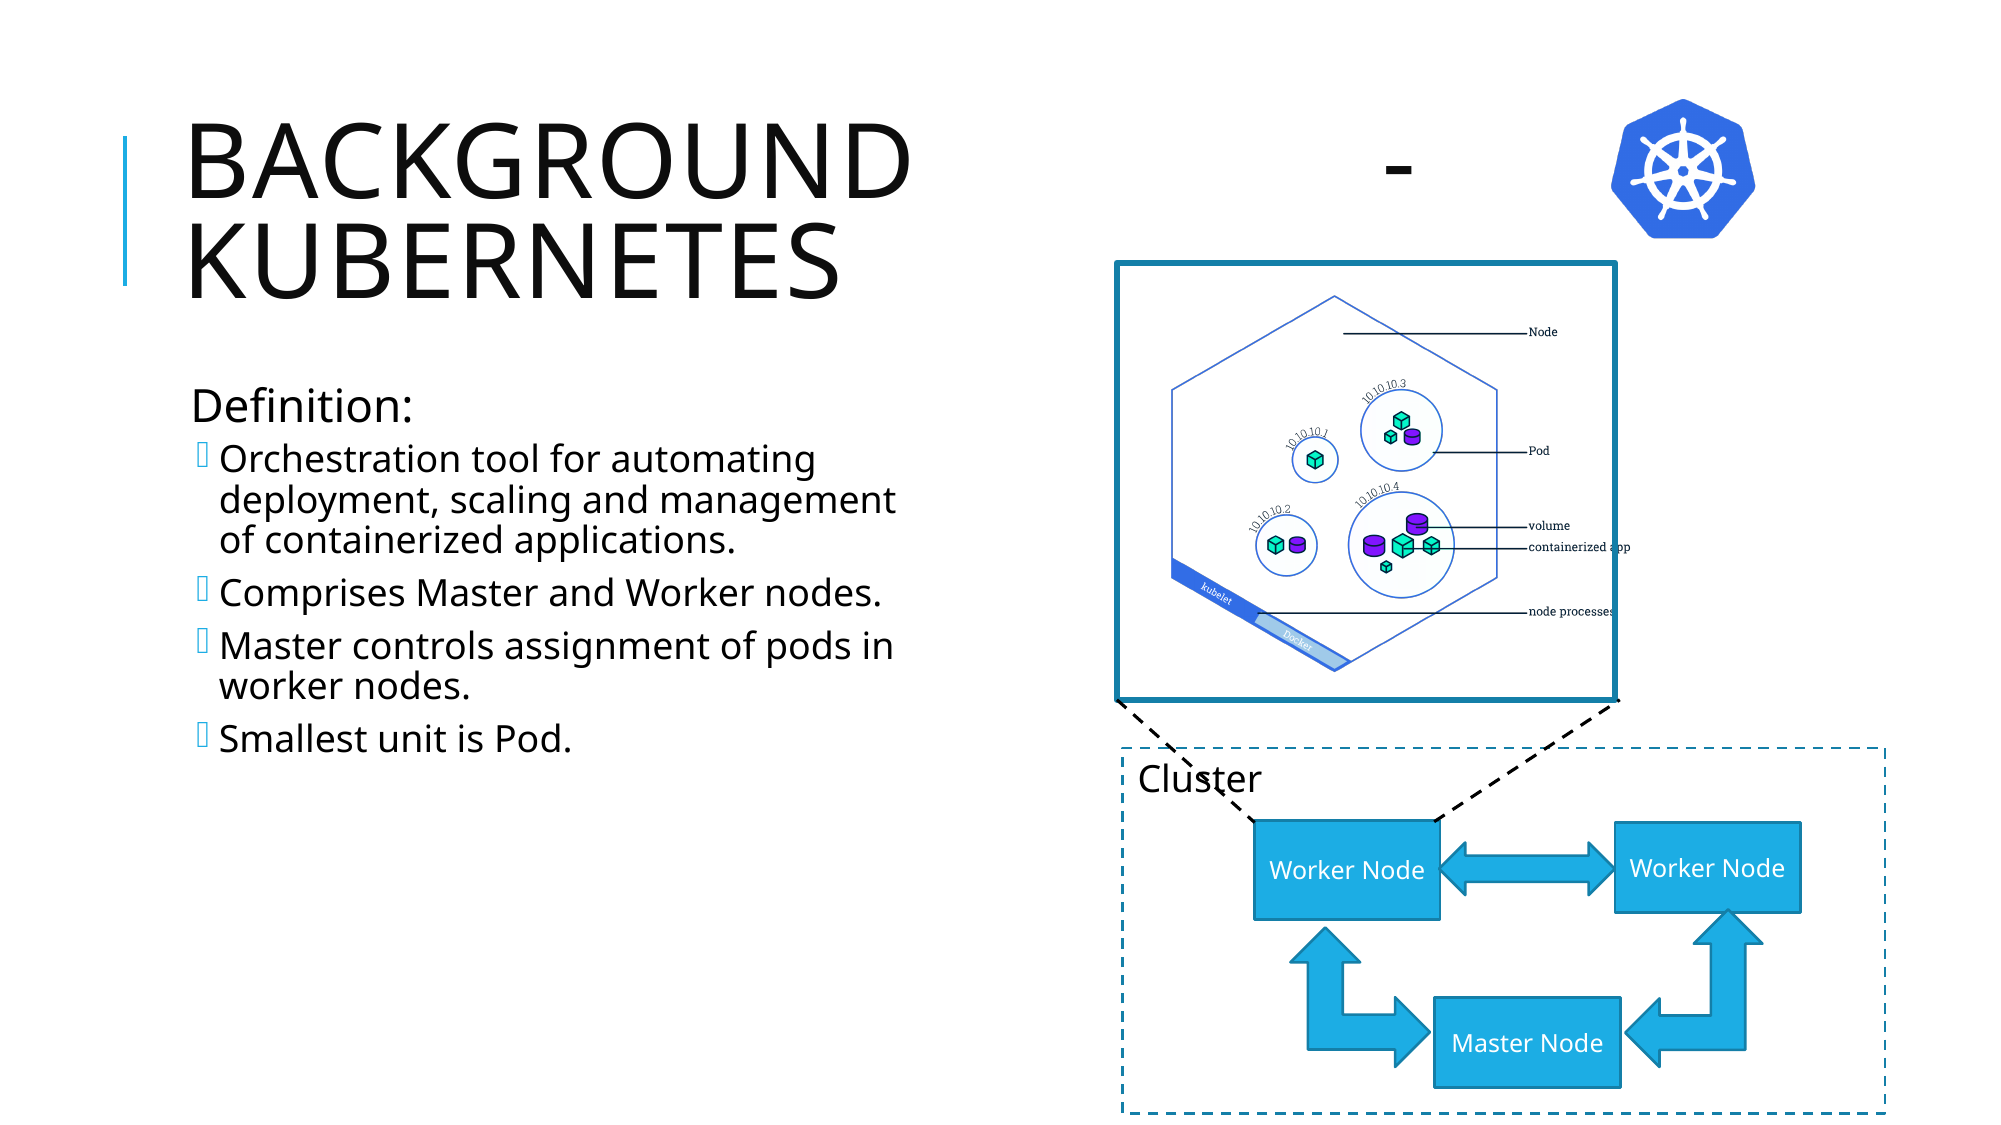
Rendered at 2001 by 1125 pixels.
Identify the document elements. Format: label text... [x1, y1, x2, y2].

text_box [1116, 699, 1255, 823]
text_box [1624, 908, 1764, 1069]
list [1145, 269, 1644, 697]
text_box [1116, 261, 1616, 695]
text_box Cluster [1121, 747, 1886, 1115]
text_box [1289, 926, 1431, 1069]
text_box [1438, 841, 1616, 897]
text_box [1433, 699, 1621, 822]
picture [1606, 91, 1760, 246]
title Background - Kubernetes [168, 96, 1763, 342]
list Definition: Orchestration tool for automating deployment, scaling and management of containerized applications. Comprises Master and Worker nodes. Master controls assignment of pods in worker nodes. Smallest unit is Pod. [168, 375, 948, 1035]
